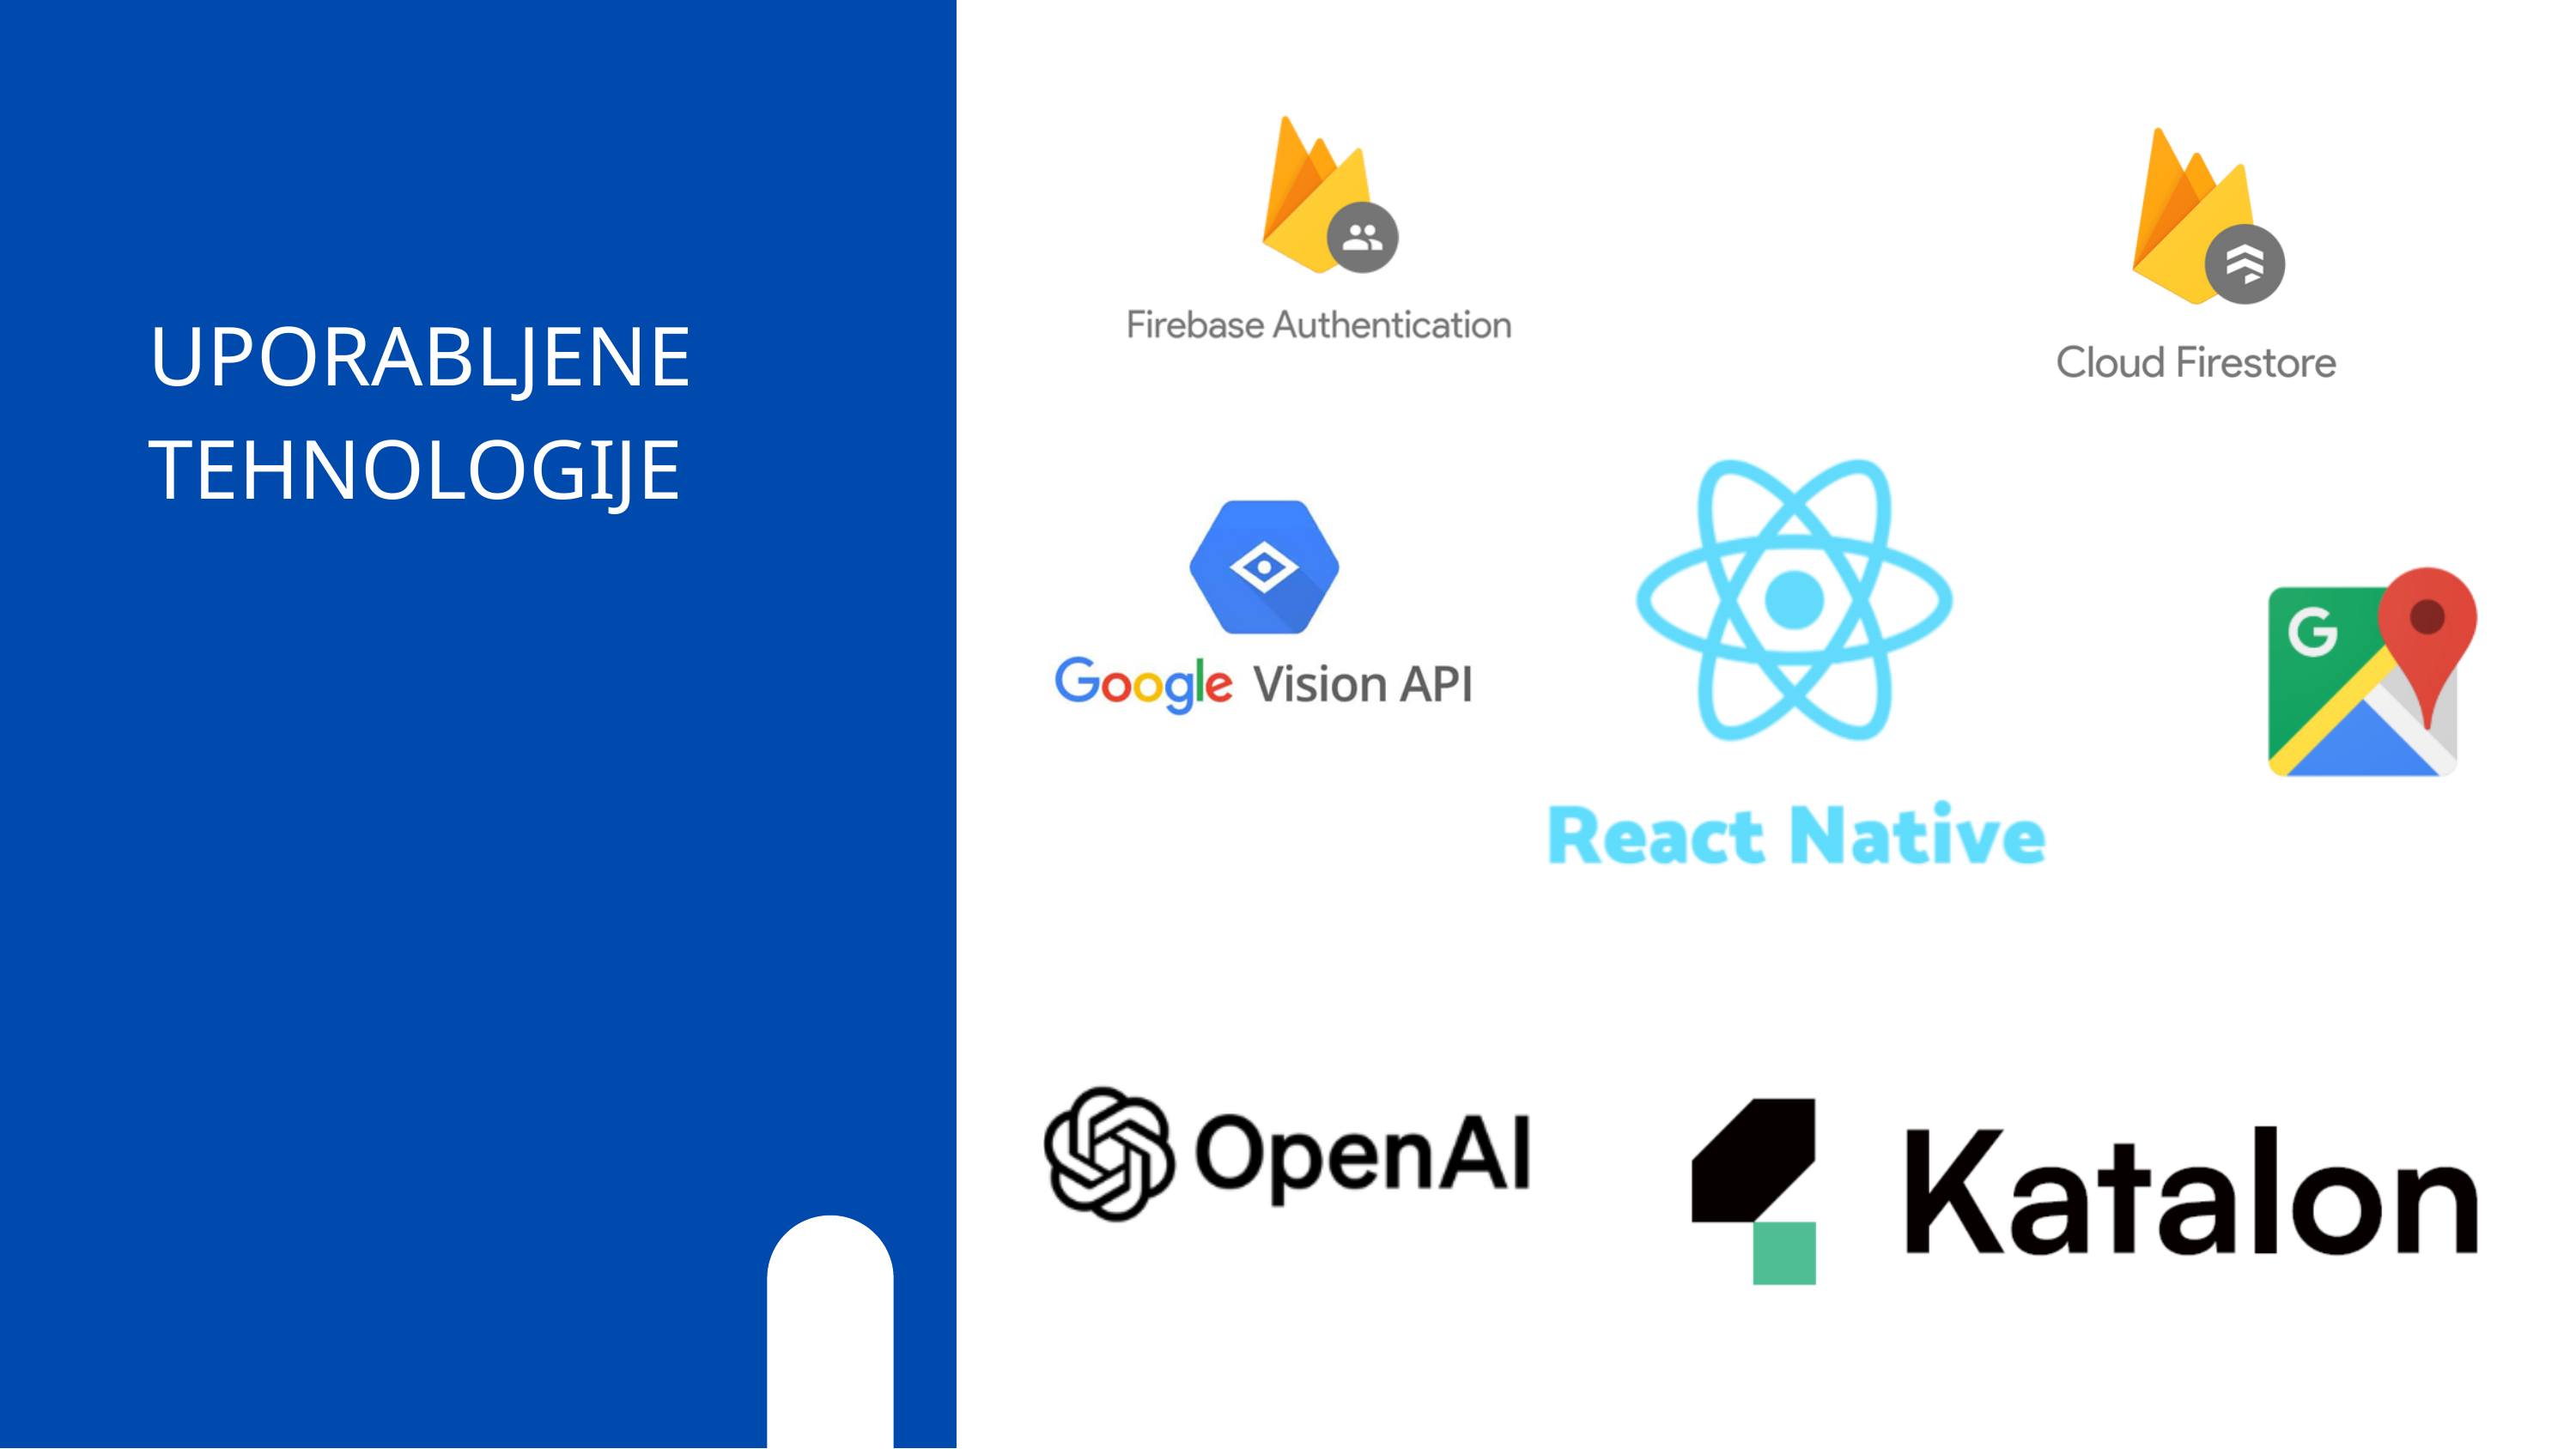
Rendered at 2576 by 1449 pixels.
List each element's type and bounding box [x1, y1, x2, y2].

text_box [1961, 23, 2432, 489]
text_box [1043, 1058, 1551, 1264]
text_box [1043, 23, 1596, 439]
picture [1040, 450, 1497, 767]
text_box [767, 1215, 894, 1449]
text_box [1661, 1058, 2517, 1315]
text_box [0, 0, 957, 1449]
text_box [2239, 554, 2495, 809]
text_box [1449, 405, 2110, 894]
